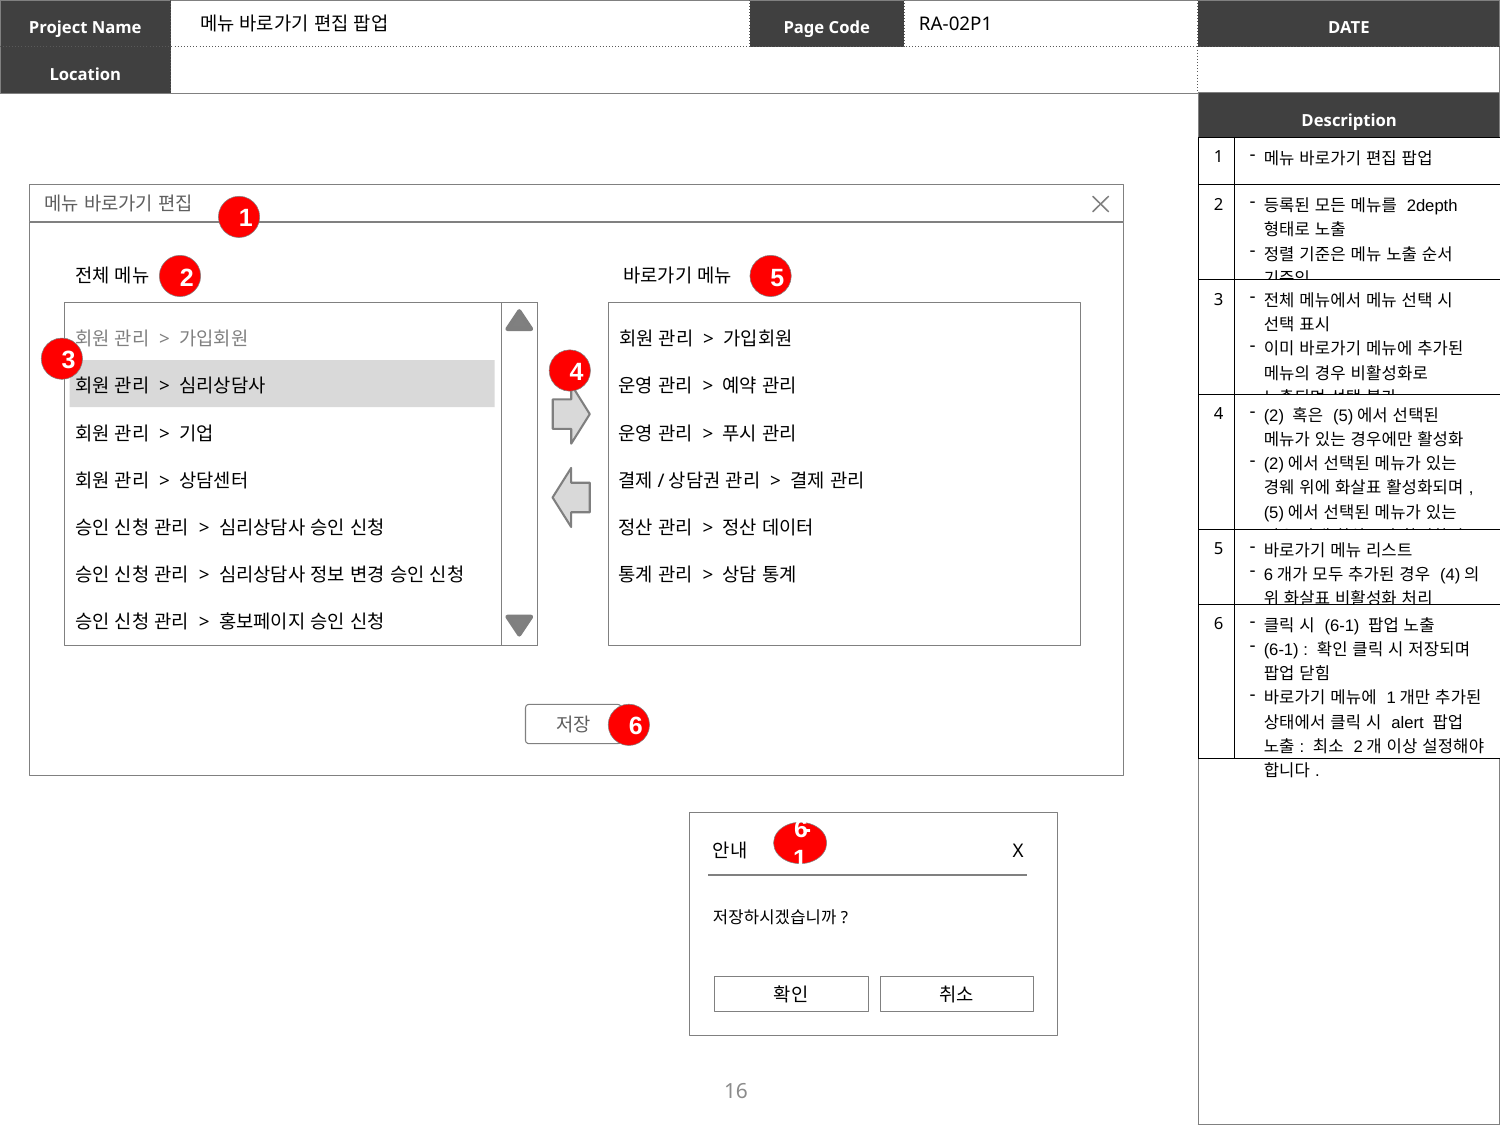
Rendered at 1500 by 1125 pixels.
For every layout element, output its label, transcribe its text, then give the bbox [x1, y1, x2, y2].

table_cell 2 [1199, 185, 1234, 279]
slide_number 16 [561, 1061, 911, 1122]
text_box 메뉴 바로가기 편집 팝업 [185, 4, 404, 42]
table_cell 클릭 시 (6-1) 팝업 노출 (6-1) : 확인 클릭 시 저장되며 팝업 닫힘 바로가기 메뉴에 1개만 추가된 상태에서 클릭 시 alert 팝업 노출: 최소 2개 이상 설정해야 합니다. [1235, 605, 1500, 758]
table_cell 4 [1199, 395, 1234, 529]
table_header 1 [1199, 138, 1234, 184]
table_cell 등록된 모든 메뉴를 2depth 형태로 노출 정렬 기준은 메뉴 노출 순서 기준임 [1235, 185, 1500, 279]
table_cell (2) 혹은 (5)에서 선택된 메뉴가 있는 경우에만 활성화 (2)에서 선택된 메뉴가 있는 경웨 위에 화살표 활성화되며, (5)에서 선택된 메뉴가 있는 경우 아래 화살표가 활성화됨 [1235, 395, 1500, 529]
text_box RA-02P1 [904, 4, 1008, 42]
table_cell 3 [1199, 280, 1234, 394]
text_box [689, 812, 1058, 1036]
table_cell 바로가기 메뉴 리스트 6개가 모두 추가된 경우 (4)의 위 화살표 비활성화 처리 [1235, 530, 1500, 604]
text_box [29, 184, 1124, 776]
table_header 메뉴 바로가기 편집 팝업 [1235, 138, 1500, 184]
table_cell 5 [1199, 530, 1234, 604]
table_cell 6 [1199, 605, 1234, 758]
table_cell 전체 메뉴에서 메뉴 선택 시 선택 표시 이미 바로가기 메뉴에 추가된 메뉴의 경우 비활성화로 노출되며 선택 불가 [1235, 280, 1500, 394]
